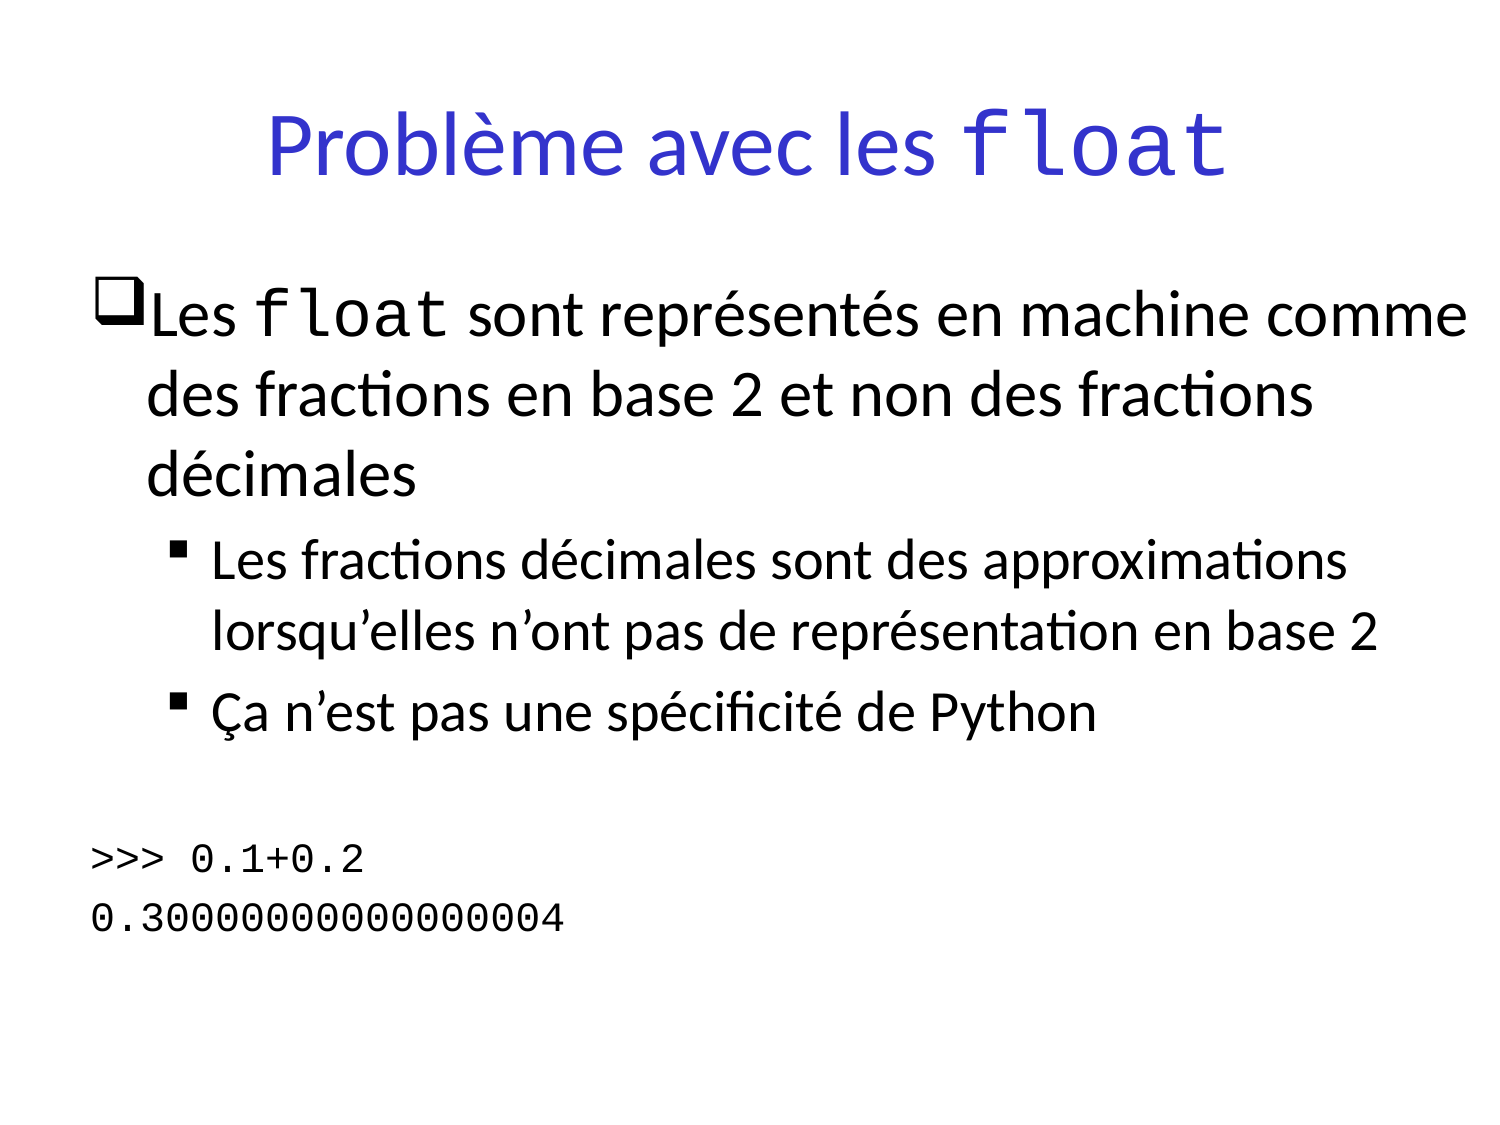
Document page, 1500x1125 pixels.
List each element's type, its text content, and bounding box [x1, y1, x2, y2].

list Les float sont représentés en machine comme des fractions en base 2 et non des fractions décimales Les fractions décimales sont des approximations lorsqu’elles n’ont pas de représentation en base 2 Ça n’est pas une spécificité de Python >>> 0.1+0.2 0.30000000000000004 [75, 262, 1500, 1005]
title Problème avec les float [75, 45, 1425, 233]
